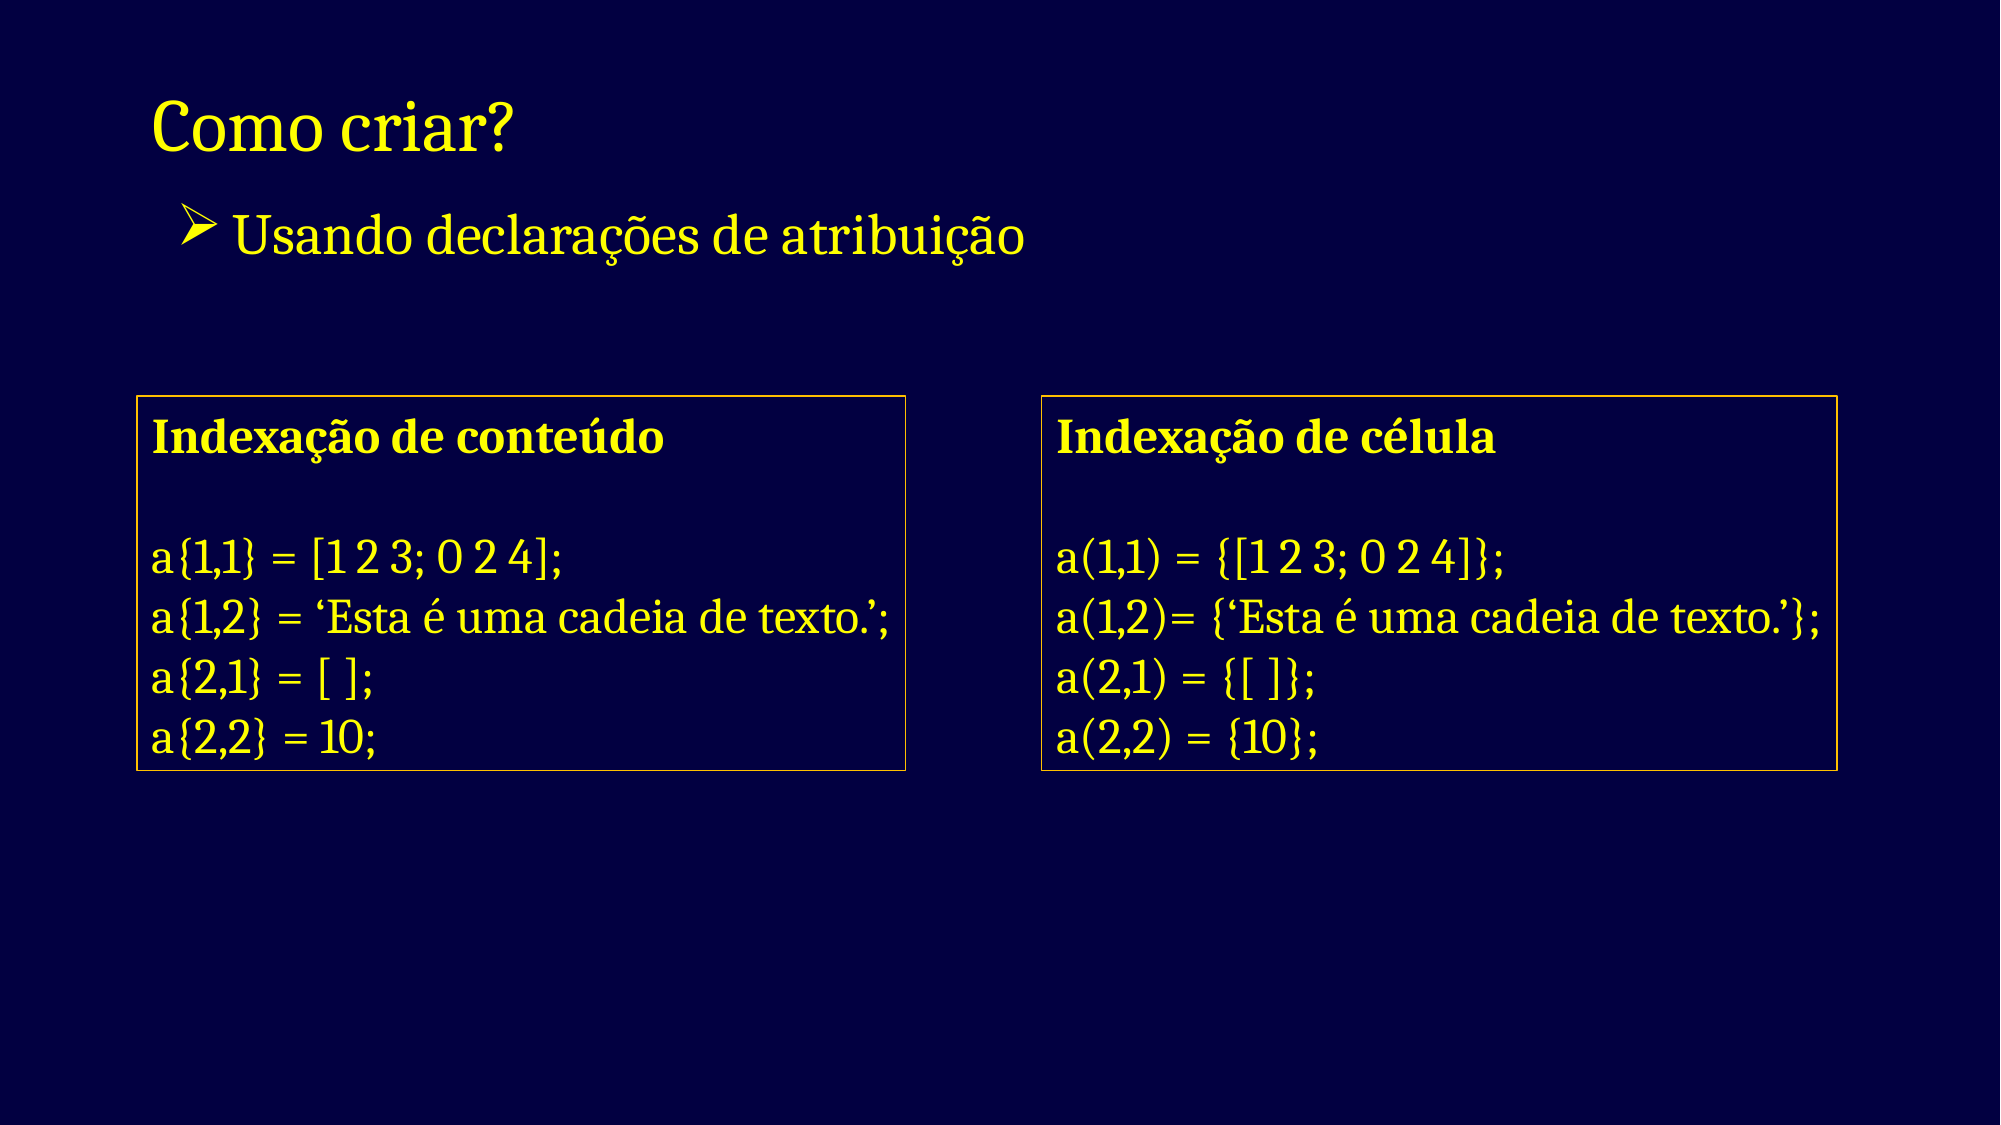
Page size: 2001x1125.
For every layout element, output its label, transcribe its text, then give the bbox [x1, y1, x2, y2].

title Como criar? [137, 59, 1863, 195]
text_box Indexação de conteúdo a{1,1} = [1 2 3; 0 2 4]; a{1,2} = ‘Esta é uma cadeia de texto.’; a{2,1} = [ ]; a{2,2} = 10; [137, 395, 906, 771]
text_box Indexação de célula a(1,1) = {[1 2 3; 0 2 4]}; a(1,2)= {‘Esta é uma cadeia de texto.’}; a(2,1) = {[ ]}; a(2,2) = {10}; [1041, 395, 1838, 771]
text_box Usando declarações de atribuição [161, 188, 1042, 344]
